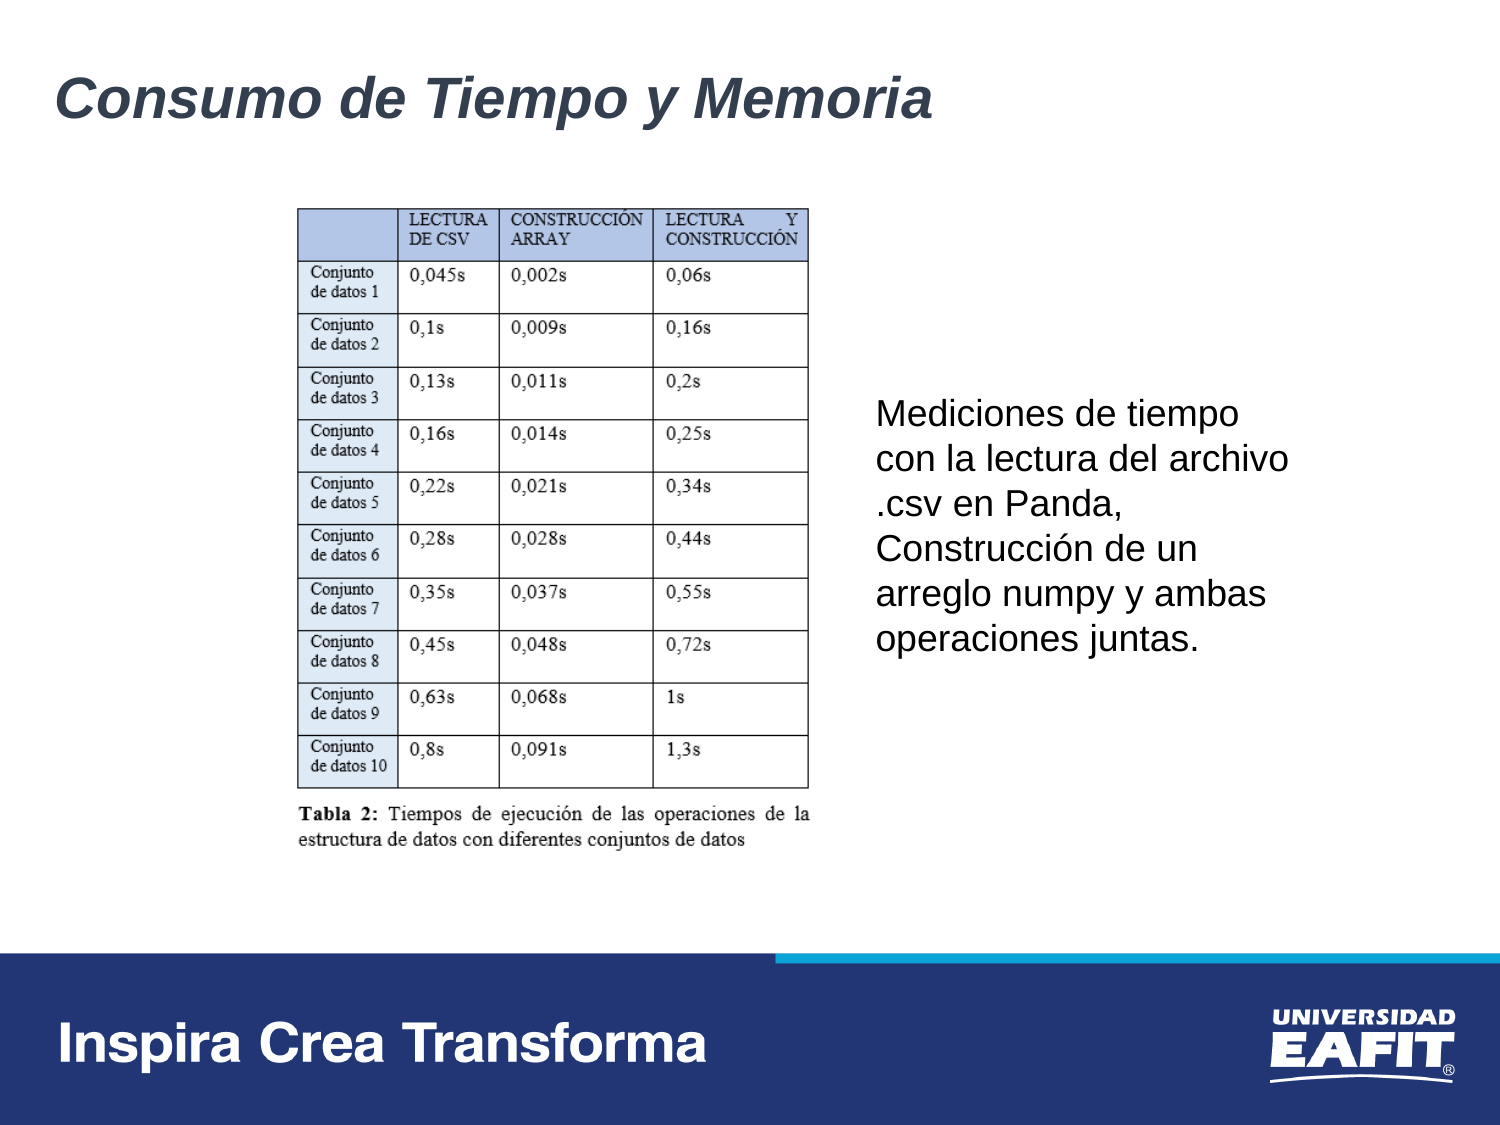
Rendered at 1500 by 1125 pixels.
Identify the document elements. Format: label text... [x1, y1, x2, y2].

text_box Consumo de Tiempo y Memoria [39, 49, 1334, 151]
picture [0, 0, 1500, 1125]
text_box Mediciones de tiempo con la lectura del archivo .csv en Panda, Construcción de un arreglo numpy y ambas operaciones juntas. [860, 381, 1311, 667]
